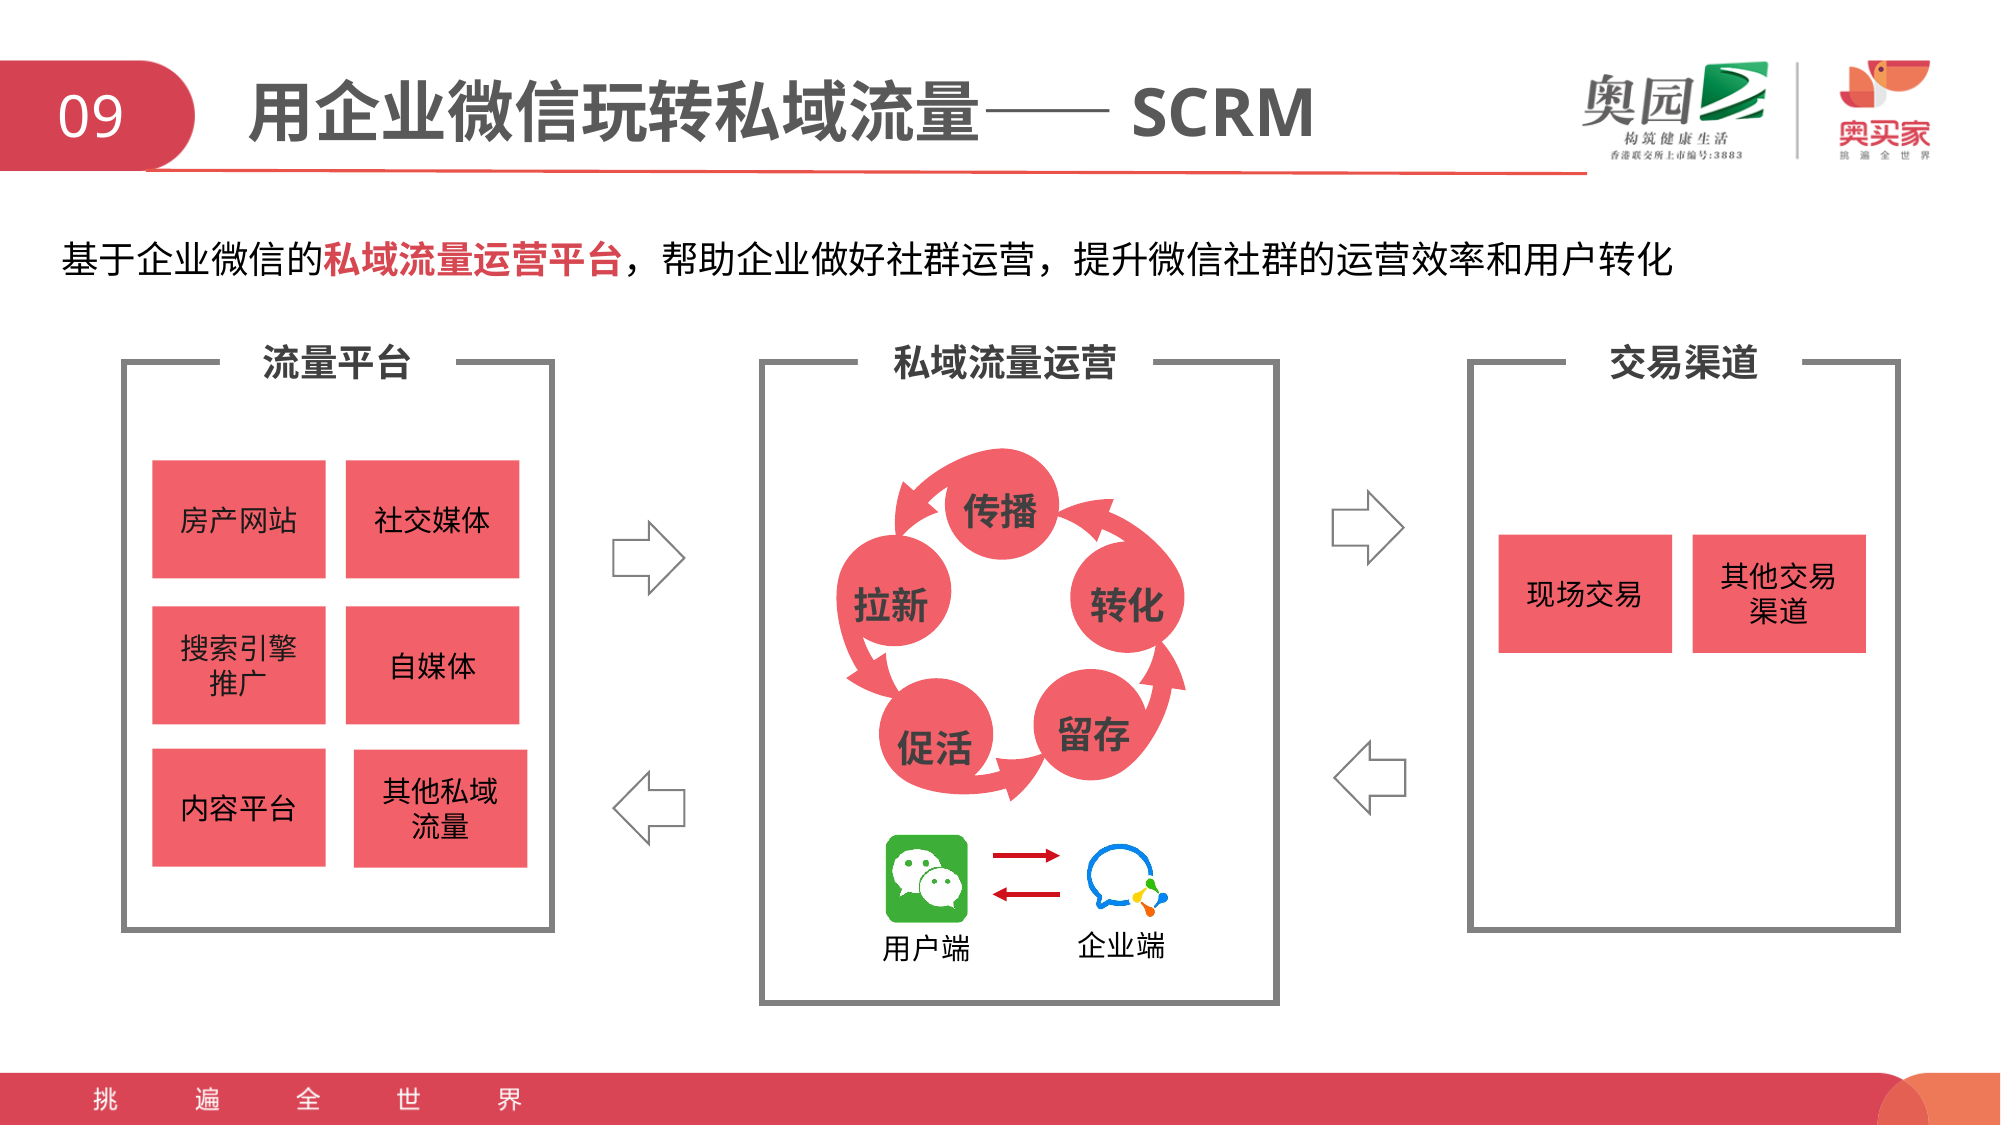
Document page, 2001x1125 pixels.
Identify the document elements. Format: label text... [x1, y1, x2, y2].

text_box 其他私域流量 [353, 748, 528, 869]
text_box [860, 829, 1188, 974]
text_box 其他交易渠道 [1691, 534, 1867, 654]
text_box 用企业微信玩转私域流量——SCRM [232, 71, 1472, 159]
text_box [123, 361, 553, 931]
text_box 交易渠道 [1566, 331, 1803, 392]
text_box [613, 521, 685, 845]
text_box 现场交易 [1498, 534, 1673, 654]
picture [0, 0, 2001, 1125]
text_box 私域流量运营 [857, 331, 1154, 392]
text_box [1469, 361, 1899, 931]
text_box 自媒体 [345, 605, 520, 725]
text_box 流量平台 [219, 331, 456, 392]
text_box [145, 170, 1588, 174]
text_box 内容平台 [151, 748, 327, 868]
text_box 搜索引擎推广 [151, 605, 327, 725]
text_box 09 [35, 71, 146, 157]
text_box 社交媒体 [345, 459, 520, 579]
text_box 基于企业微信的私域流量运营平台，帮助企业做好社群运营，提升微信社群的运营效率和用户转化 [46, 214, 1933, 289]
text_box [761, 361, 1278, 1004]
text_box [1332, 491, 1406, 814]
text_box 房产网站 [151, 459, 327, 579]
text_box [832, 447, 1187, 802]
